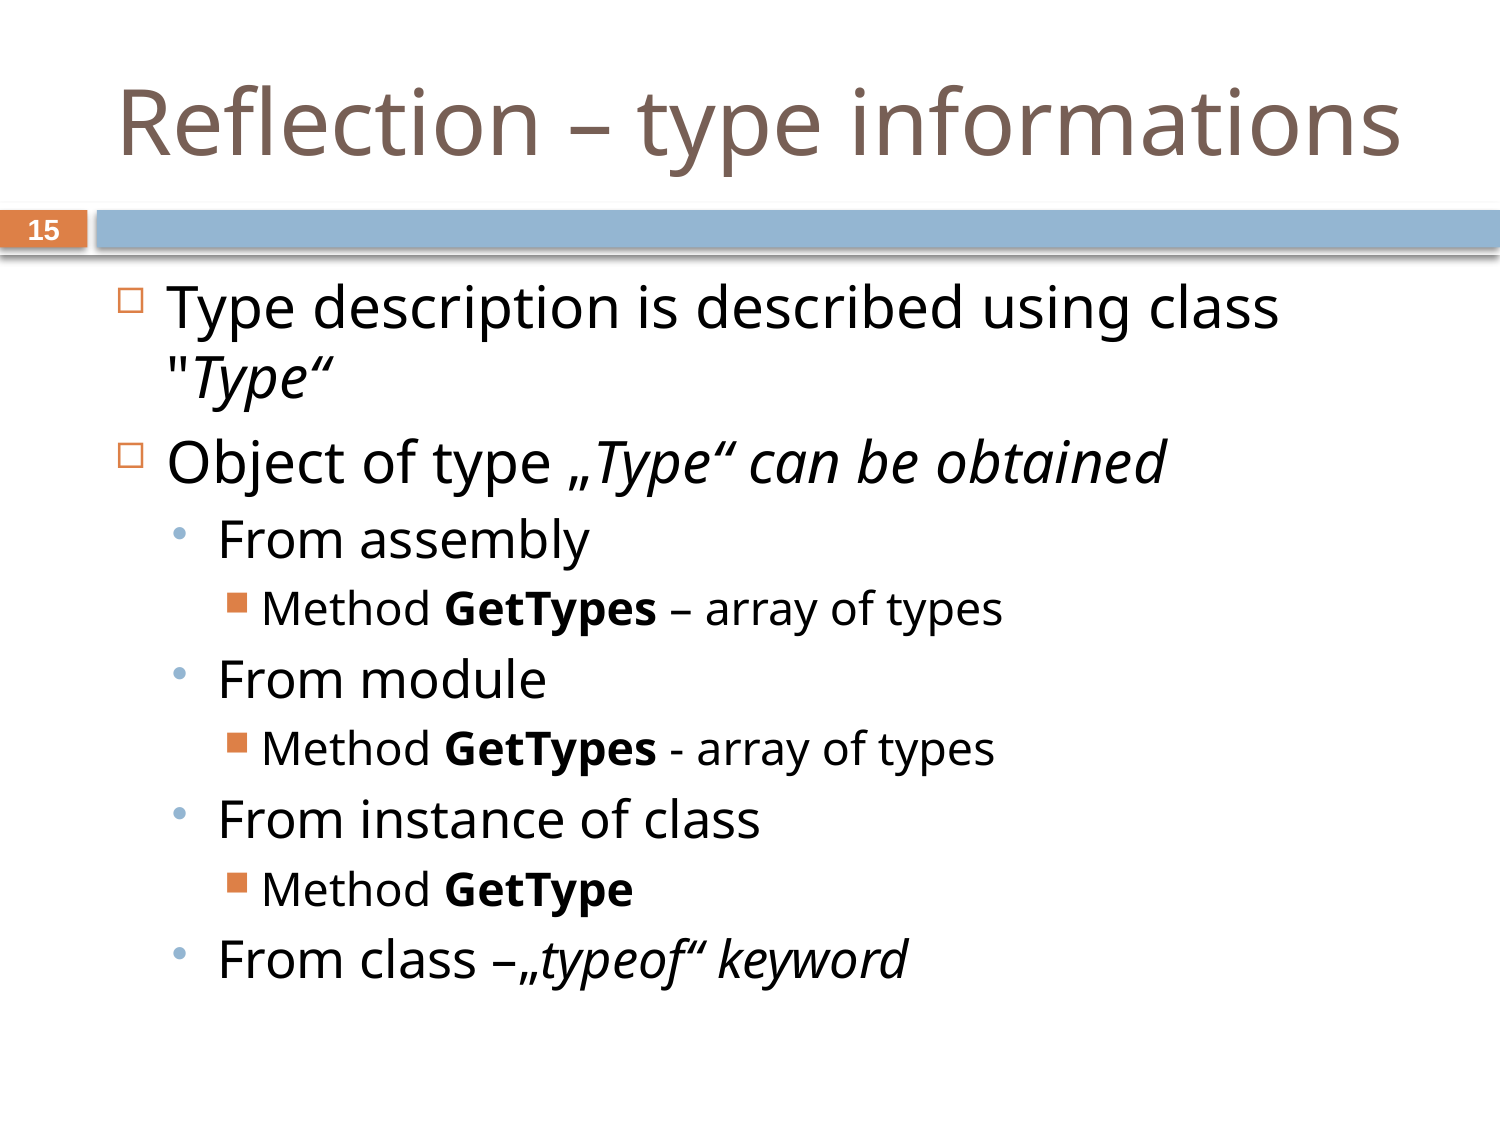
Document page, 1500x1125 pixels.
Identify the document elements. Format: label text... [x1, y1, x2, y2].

slide_number 15 [0, 208, 88, 249]
list Type description is described using class "Type“ Object of type „Type“ can be obtained From assembly Method GetTypes – array of types From module Method GetTypes - array of types From instance of class Method GetType From class –„typeof“ keyword [100, 262, 1438, 1000]
title Reflection – type informations [100, 37, 1438, 200]
